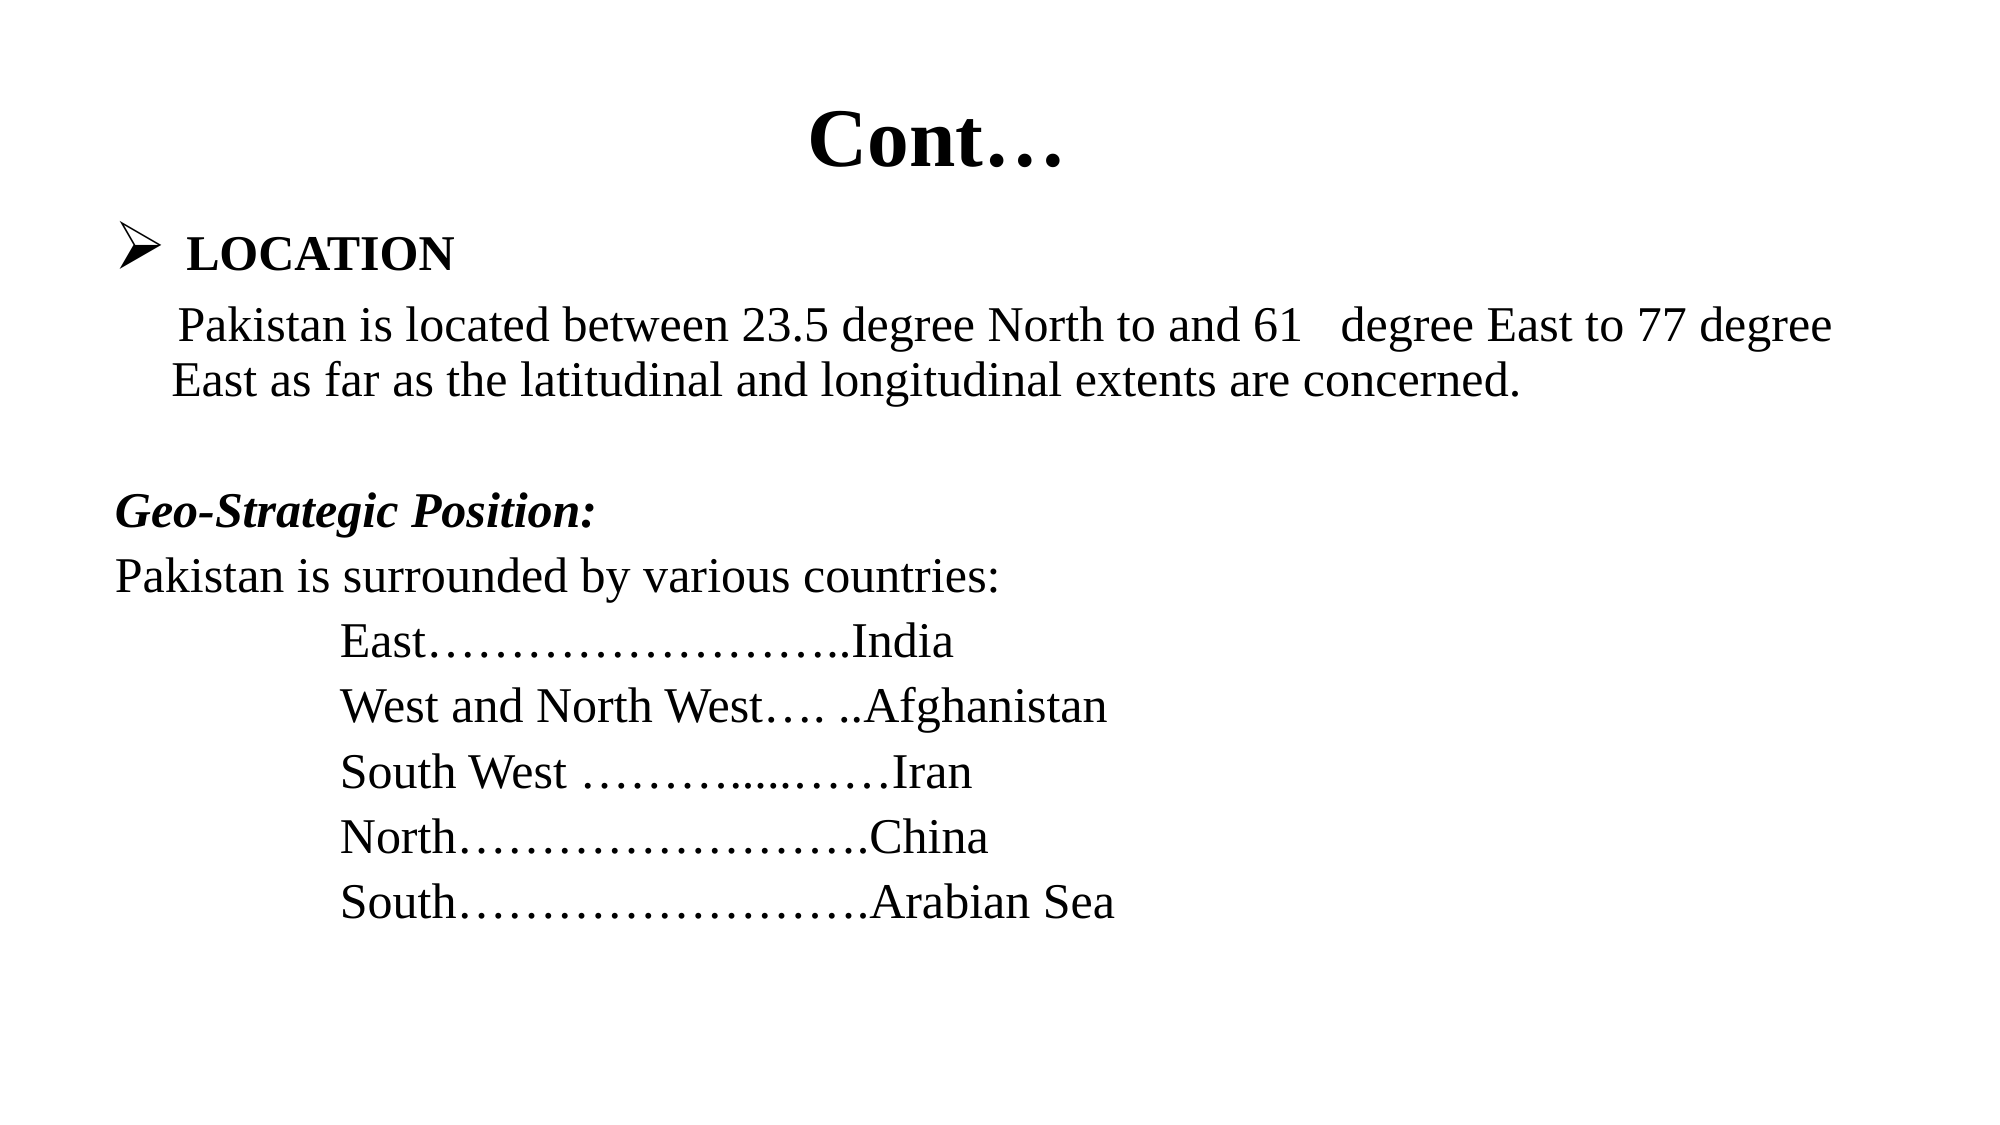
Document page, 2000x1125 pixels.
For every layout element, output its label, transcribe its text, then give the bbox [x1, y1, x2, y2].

list LOCATION Pakistan is located between 23.5 degree North to and 61 degree East to 77 degree East as far as the latitudinal and longitudinal extents are concerned. Geo-Strategic Position: Pakistan is surrounded by various countries: East……………………..India West and North West…. ..Afghanistan South West ……….....……Iran North…………………….China South…………………….Arabian Sea [99, 212, 1900, 1088]
title Cont… [99, 45, 1900, 212]
